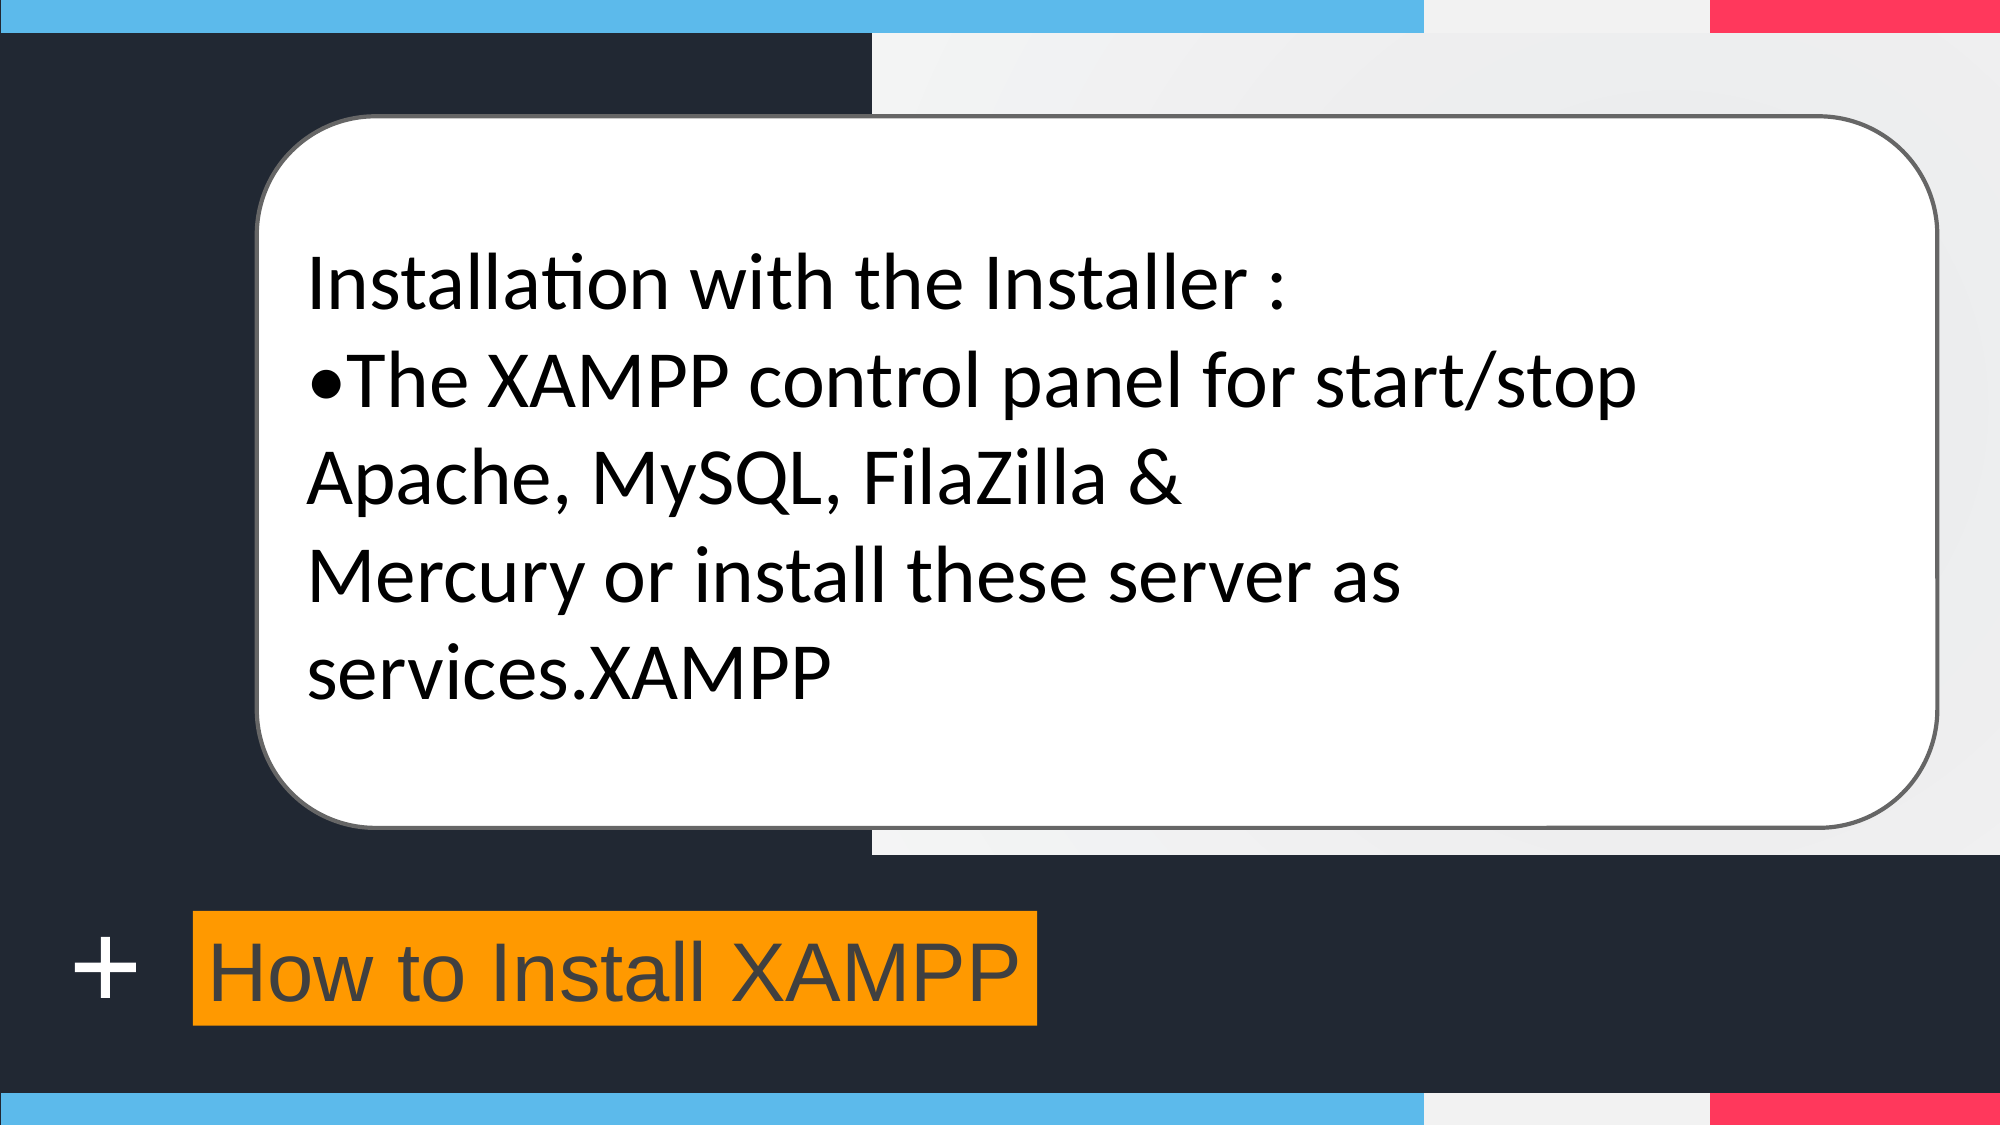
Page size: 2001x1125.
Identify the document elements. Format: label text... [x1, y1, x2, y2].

text_box [74, 936, 137, 999]
picture [0, 0, 2000, 34]
text_box [871, 34, 2000, 856]
text_box How to Install XAMPP [192, 910, 1038, 1026]
picture [0, 1093, 2000, 1125]
text_box Installation with the Installer : •The XAMPP control panel for start/stop Apache, MySQL, FilaZilla & Mercury or install these server as services.XAMPP [256, 116, 1938, 828]
